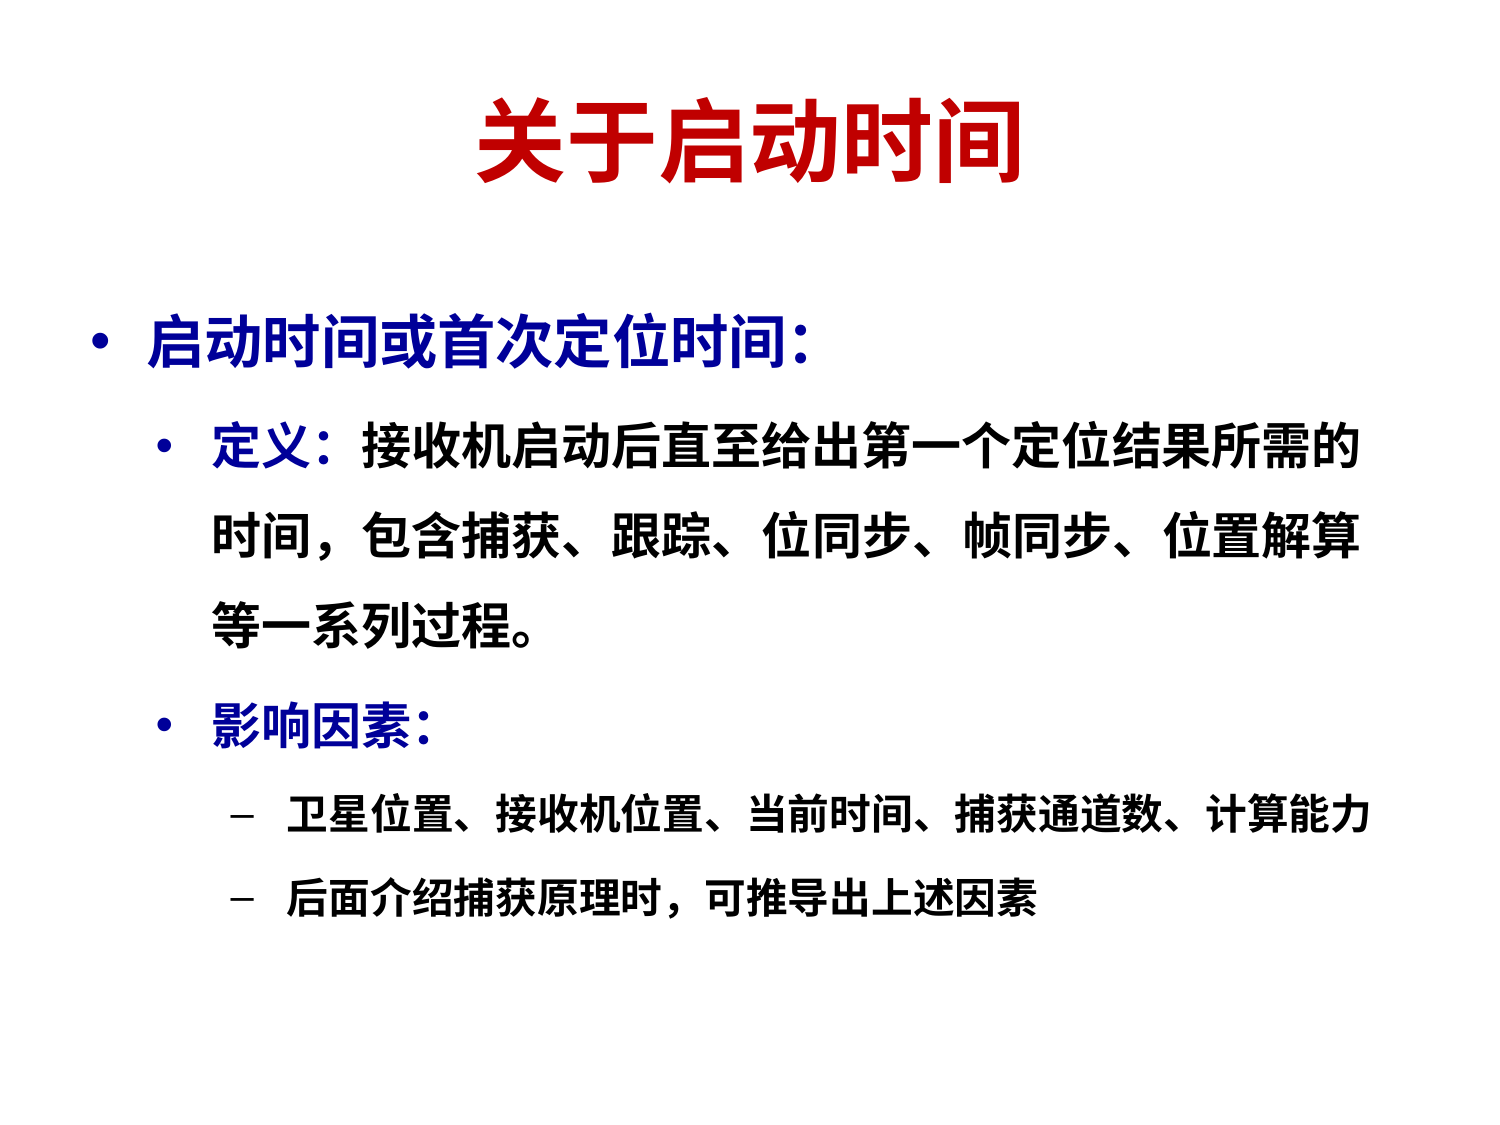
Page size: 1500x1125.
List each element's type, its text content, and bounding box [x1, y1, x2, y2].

title 关于启动时间 [75, 45, 1425, 233]
list 启动时间或首次定位时间： 定义：接收机启动后直至给出第一个定位结果所需的时间，包含捕获、跟踪、位同步、帧同步、位置解算等一系列过程。 影响因素： 卫星位置、接收机位置、当前时间、捕获通道数、计算能力 后面介绍捕获原理时，可推导出上述因素 [75, 262, 1425, 1005]
